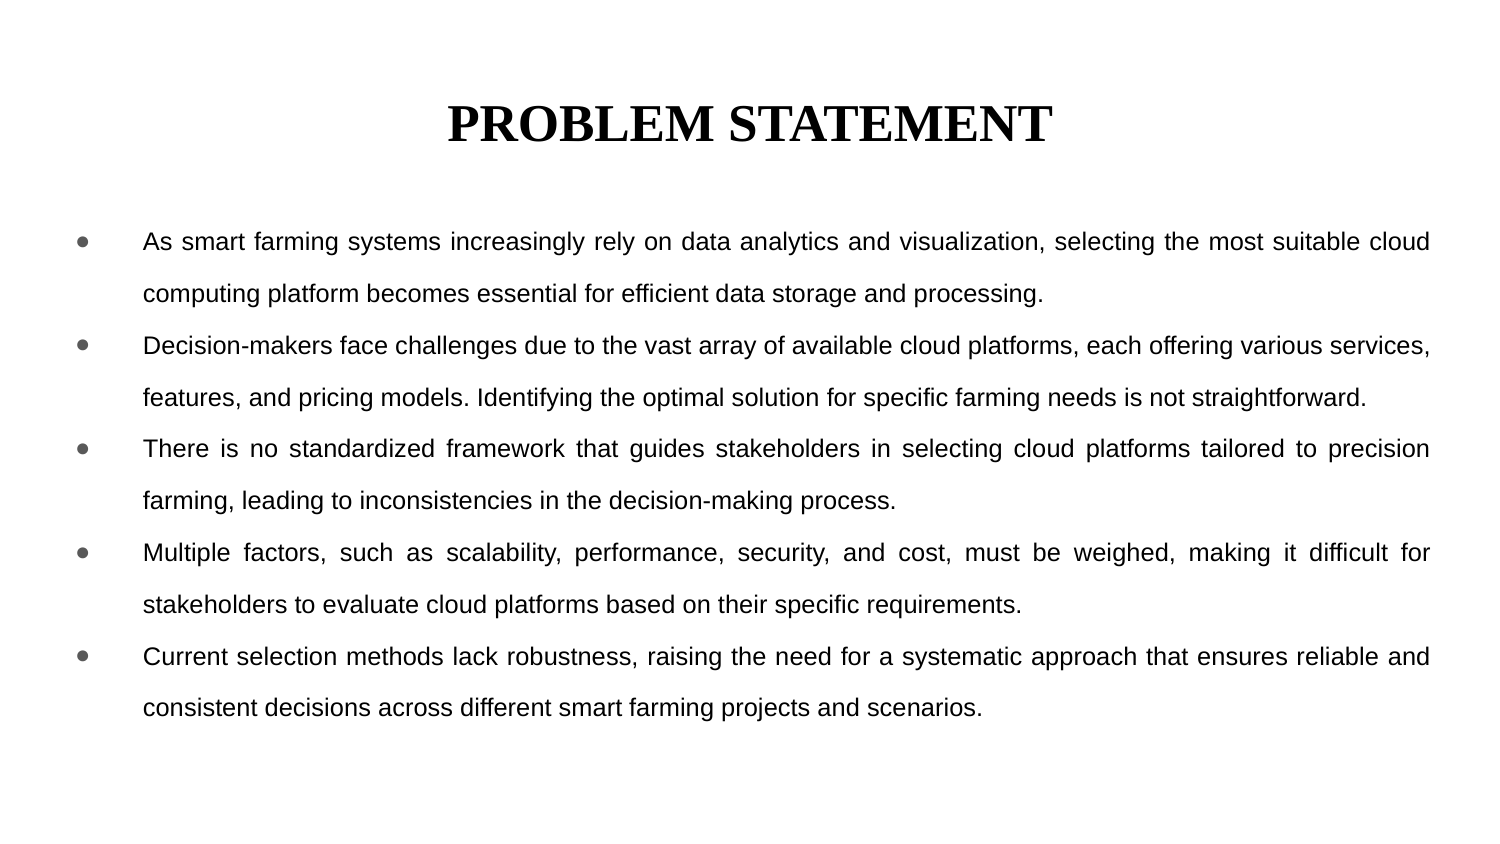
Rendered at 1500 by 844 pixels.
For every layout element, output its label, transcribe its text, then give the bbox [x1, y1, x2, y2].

title PROBLEM STATEMENT [51, 72, 1449, 167]
list As smart farming systems increasingly rely on data analytics and visualization, selecting the most suitable cloud computing platform becomes essential for efficient data storage and processing. Decision-makers face challenges due to the vast array of available cloud platforms, each offering various services, features, and pricing models. Identifying the optimal solution for specific farming needs is not straightforward. There is no standardized framework that guides stakeholders in selecting cloud platforms tailored to precision farming, leading to inconsistencies in the decision-making process. Multiple factors, such as scalability, performance, security, and cost, must be weighed, making it difficult for stakeholders to evaluate cloud platforms based on their specific requirements. Current selection methods lack robustness, raising the need for a systematic approach that ensures reliable and consistent decisions across different smart farming projects and scenarios. [51, 189, 1449, 750]
